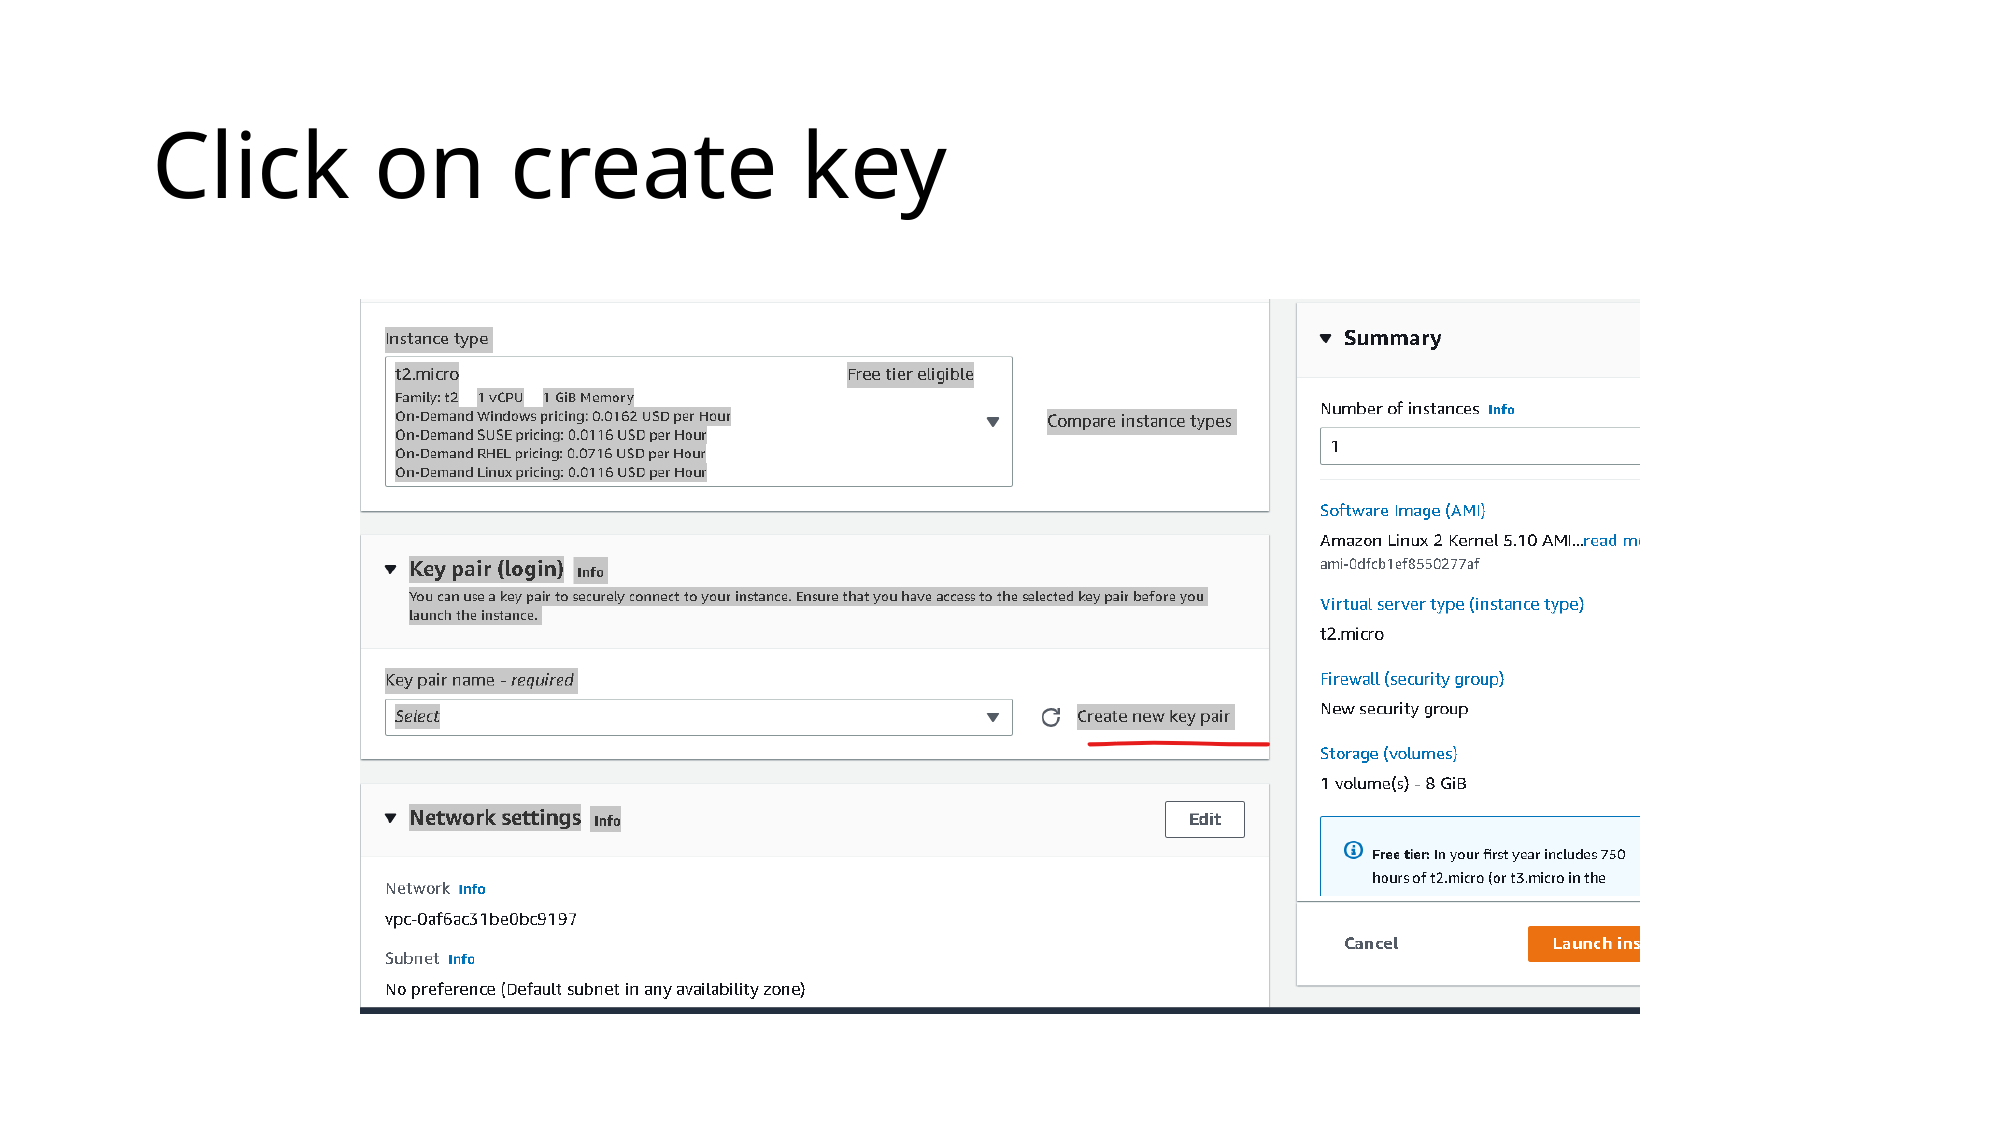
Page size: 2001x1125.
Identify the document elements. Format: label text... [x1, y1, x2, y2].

title Click on create key [137, 59, 1863, 278]
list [360, 299, 1640, 1014]
